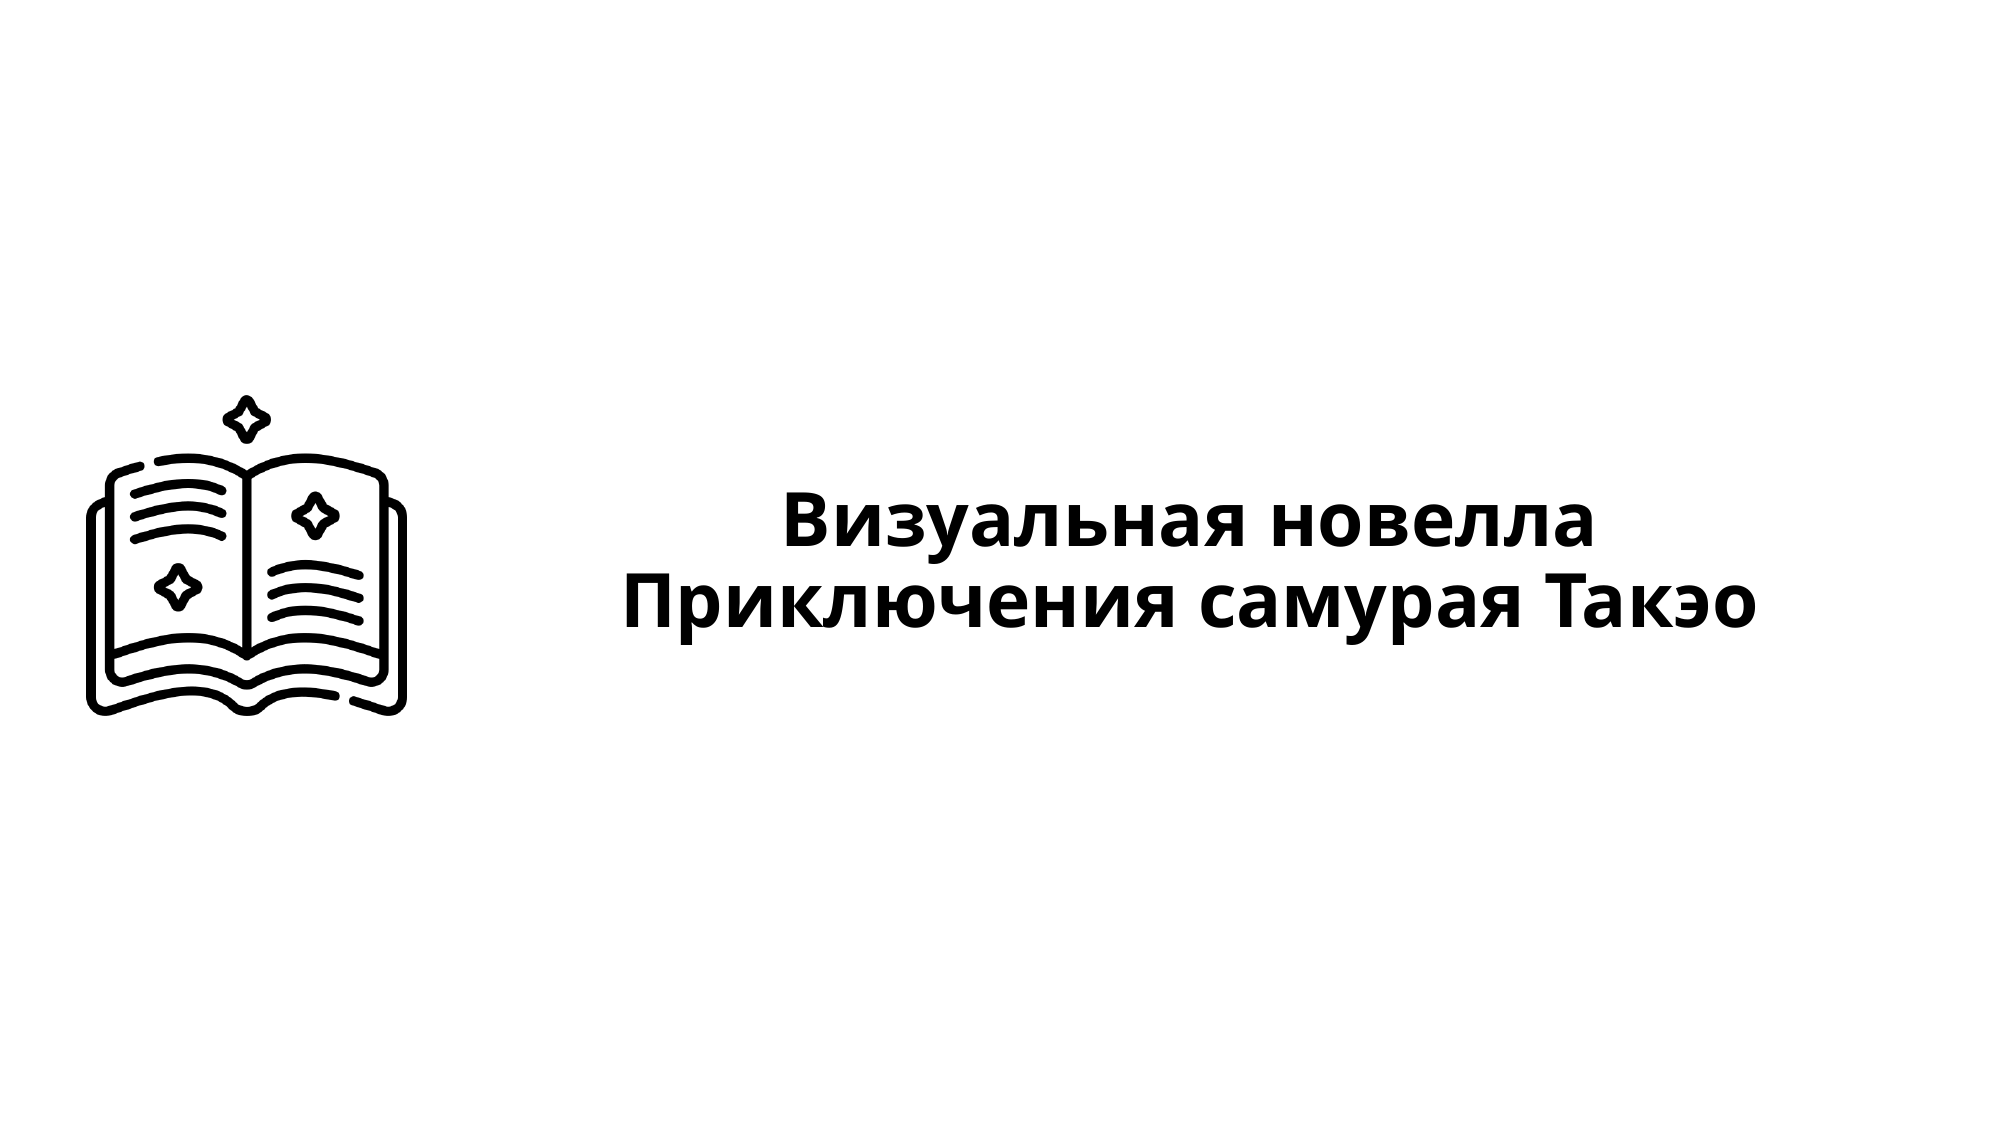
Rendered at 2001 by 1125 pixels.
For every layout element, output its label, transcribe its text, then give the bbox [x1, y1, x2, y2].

title Визуальная новелла Приключения самурая Такэо [421, 430, 1959, 651]
picture [86, 395, 407, 716]
